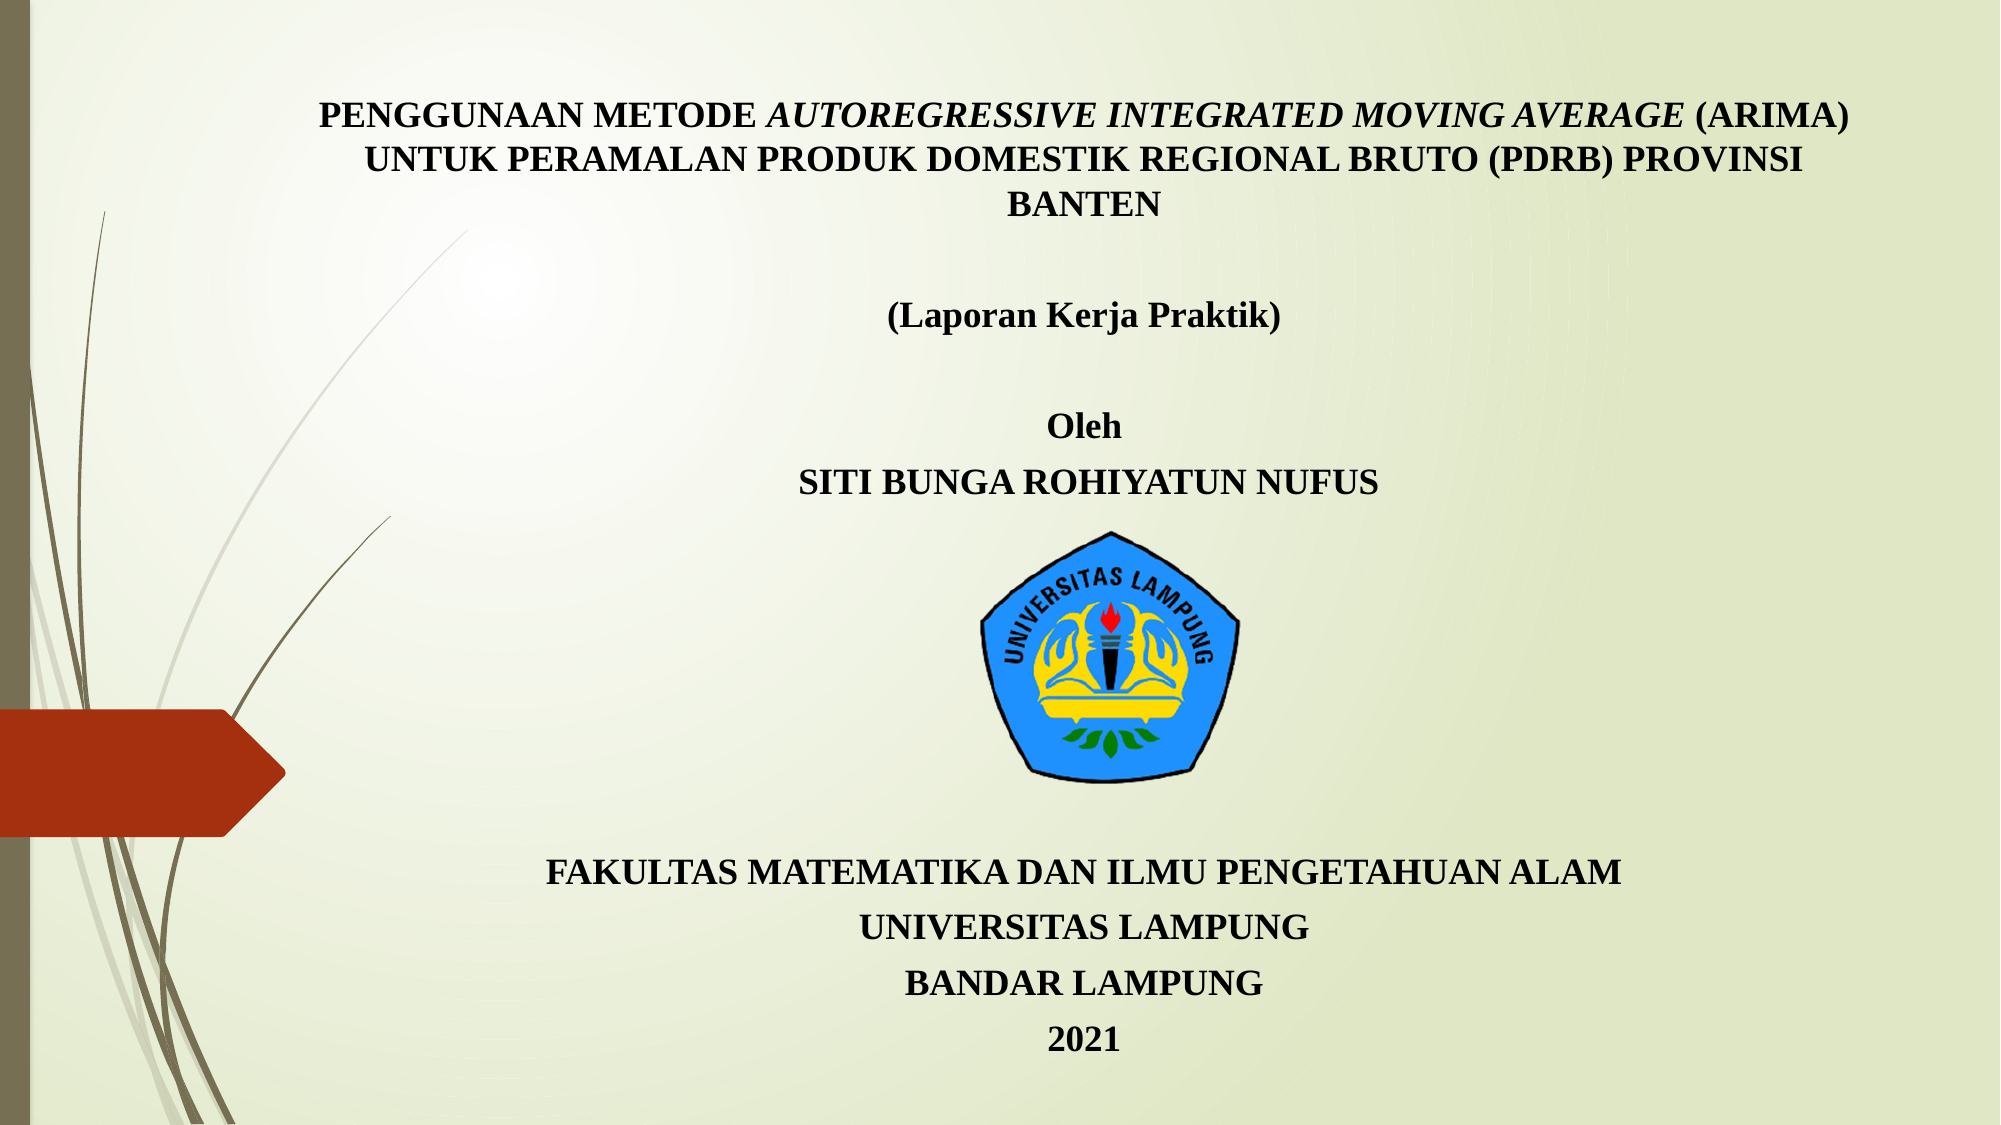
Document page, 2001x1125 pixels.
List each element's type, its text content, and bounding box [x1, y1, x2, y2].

subtitle PENGGUNAAN METODE AUTOREGRESSIVE INTEGRATED MOVING AVERAGE (ARIMA) UNTUK PERAMALAN PRODUK DOMESTIK REGIONAL BRUTO (PDRB) PROVINSI BANTEN (Laporan Kerja Praktik) Oleh SITI BUNGA ROHIYATUN NUFUS FAKULTAS MATEMATIKA DAN ILMU PENGETAHUAN ALAM UNIVERSITAS LAMPUNG BANDAR LAMPUNG 2021 [281, 82, 1888, 1083]
picture [978, 529, 1242, 786]
